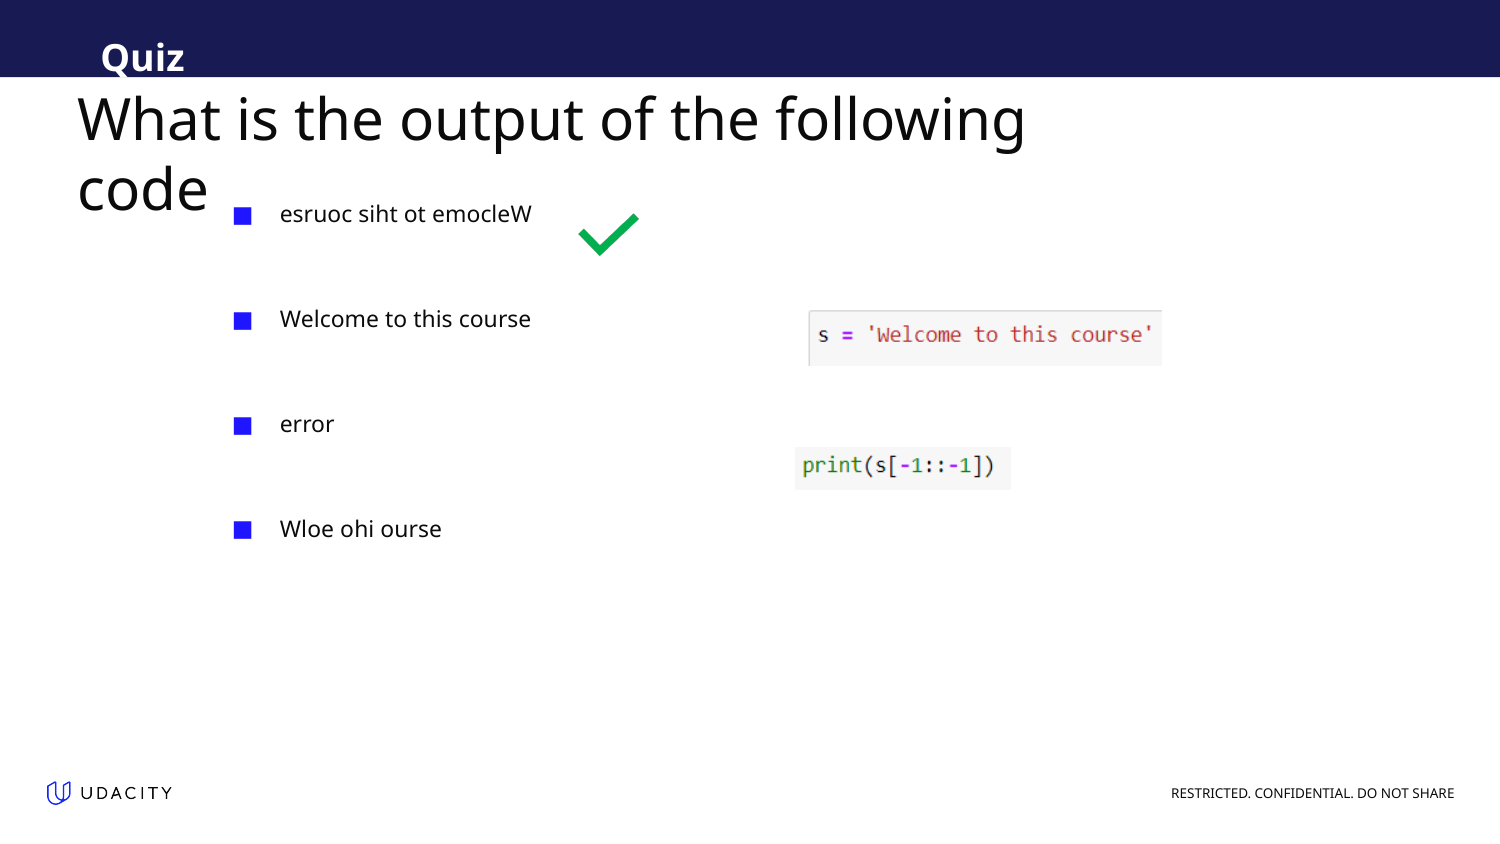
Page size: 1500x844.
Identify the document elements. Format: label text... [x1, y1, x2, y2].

list esruoc siht ot emocleW Welcome to this course error Wloe ohi ourse [54, 195, 859, 741]
picture [794, 446, 1011, 490]
picture [804, 304, 1162, 366]
picture [577, 203, 640, 266]
title What is the output of the following code [77, 93, 1141, 212]
subtitle Quiz [100, 34, 1406, 71]
picture [47, 781, 172, 805]
